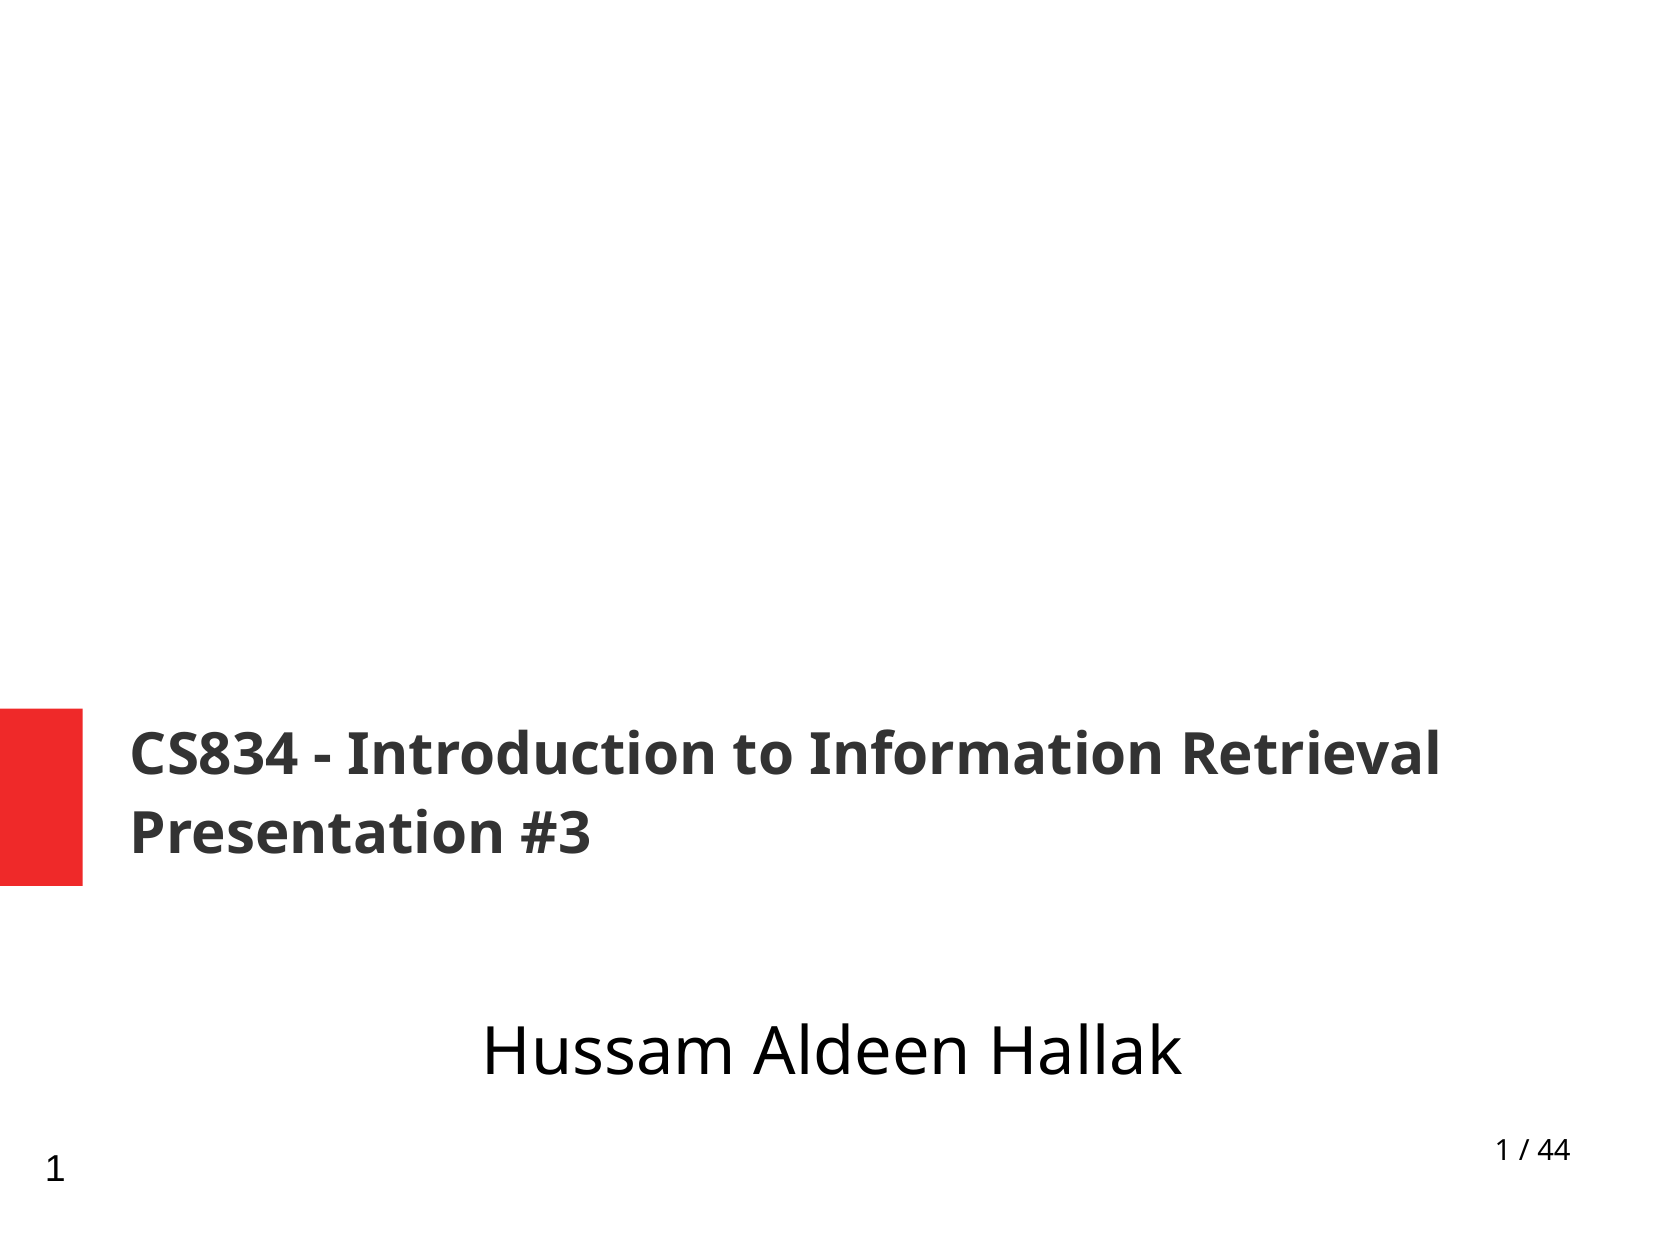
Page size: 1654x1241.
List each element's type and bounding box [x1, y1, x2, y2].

text_box [30, 1140, 75, 1197]
title [130, 673, 1536, 910]
subtitle [130, 968, 1536, 1130]
